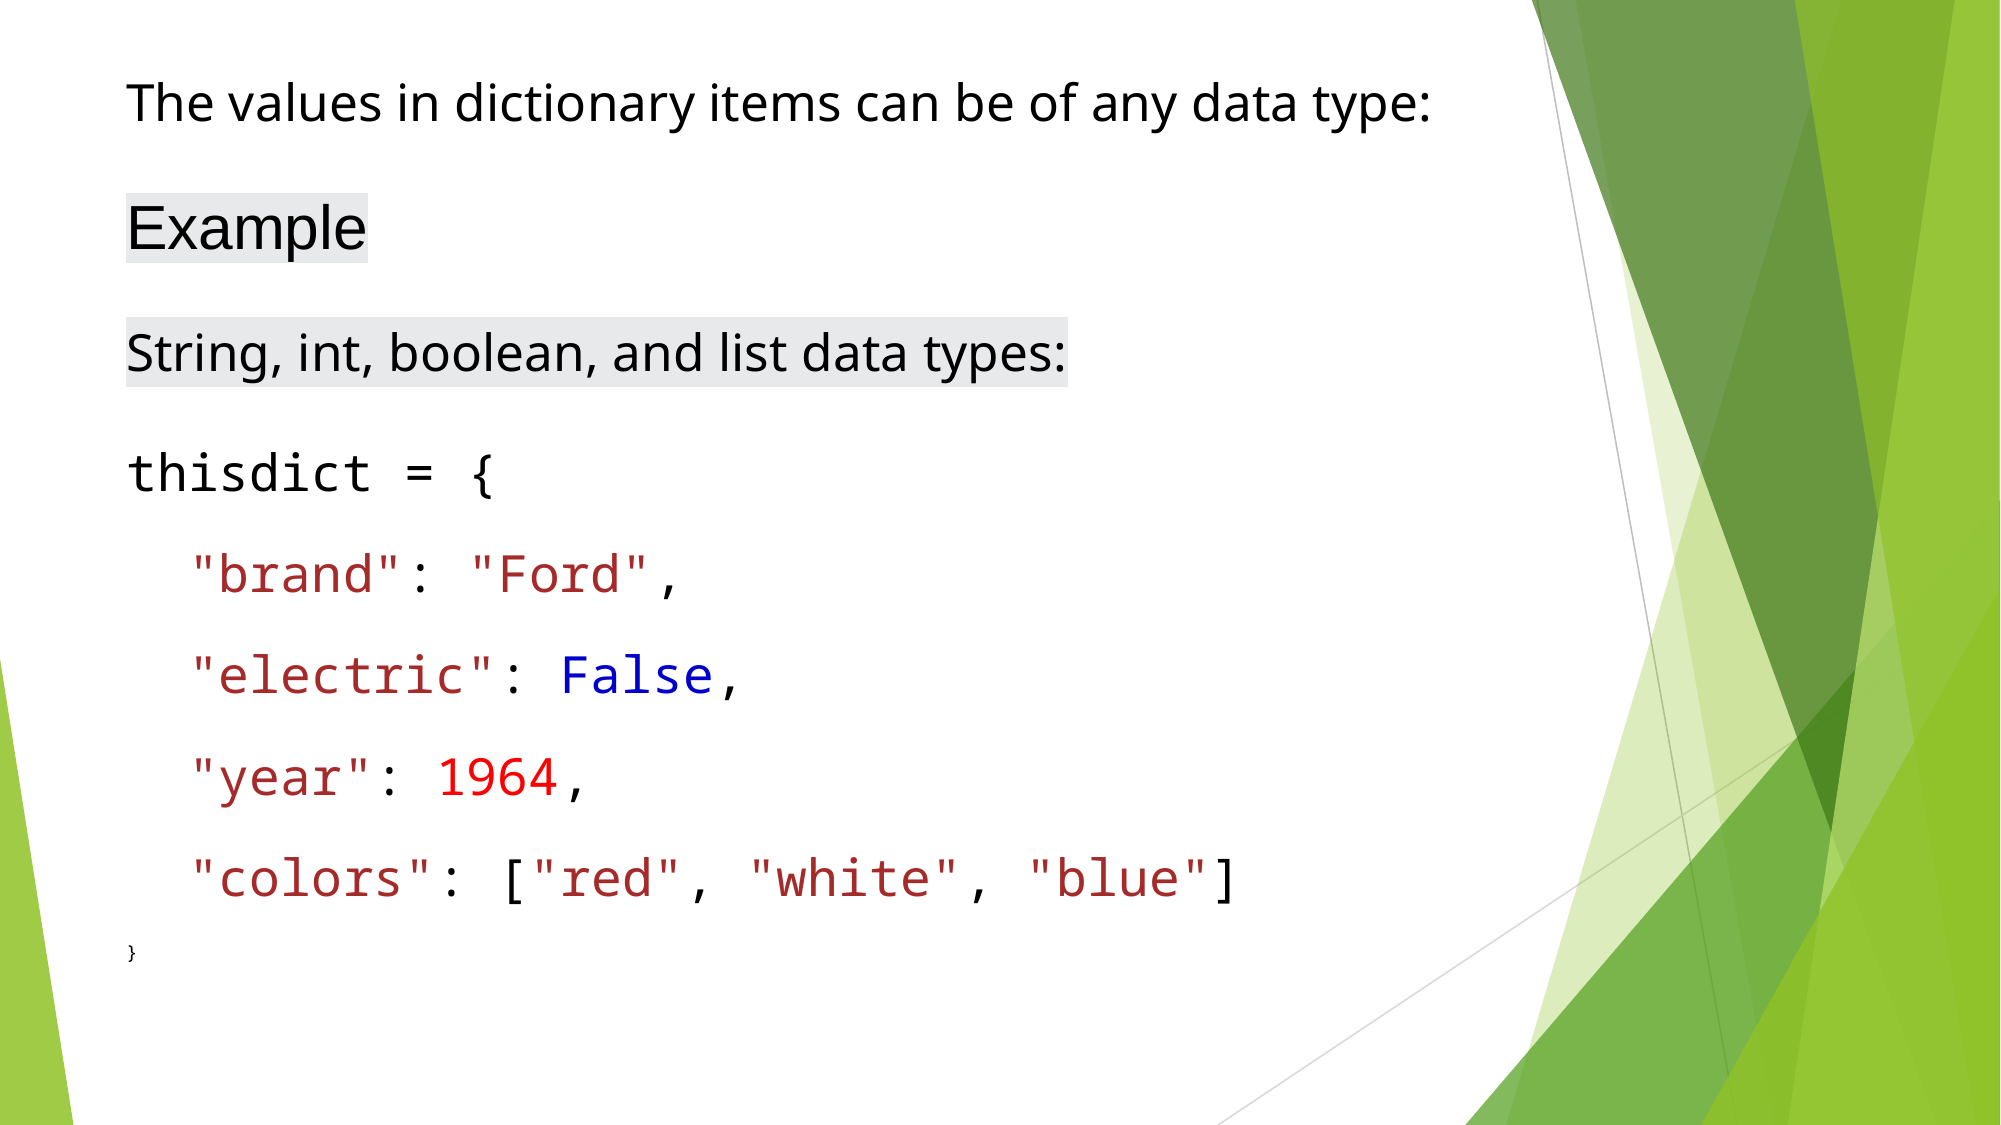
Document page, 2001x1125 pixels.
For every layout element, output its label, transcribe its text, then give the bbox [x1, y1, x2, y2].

list The values in dictionary items can be of any data type: Example String, int, boolean, and list data types: thisdict = { "brand": "Ford", "electric": False, "year": 1964, "colors": ["red", "white", "blue"] } [111, 53, 1522, 992]
